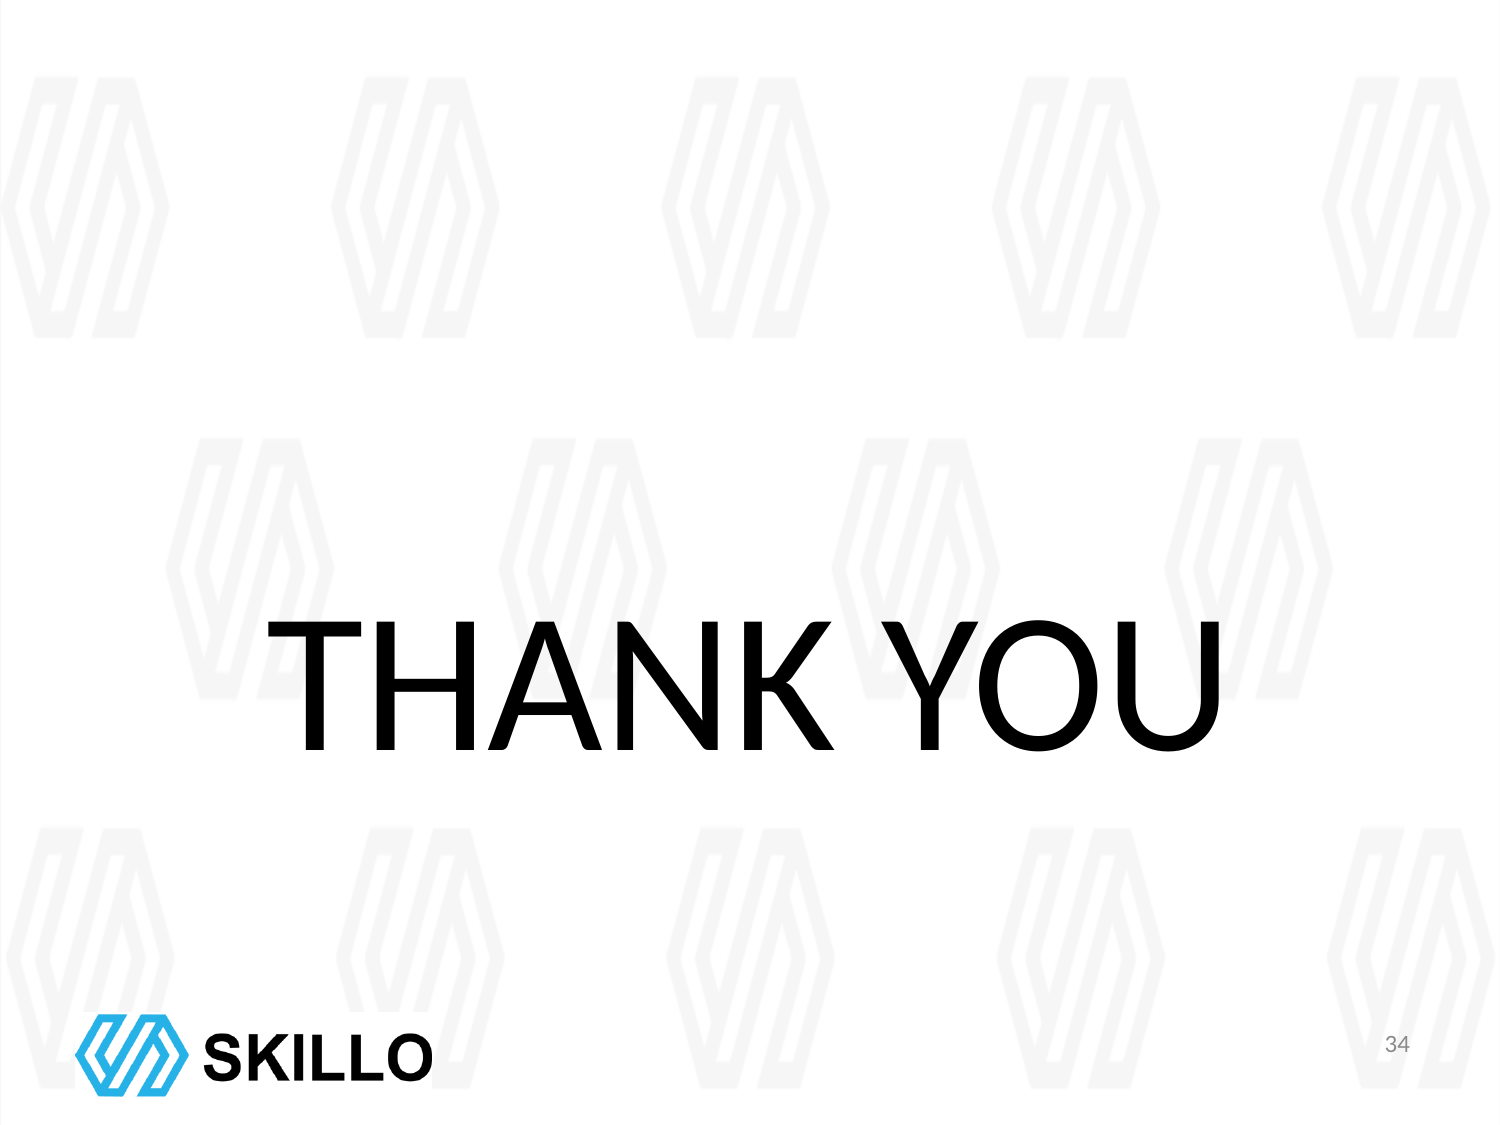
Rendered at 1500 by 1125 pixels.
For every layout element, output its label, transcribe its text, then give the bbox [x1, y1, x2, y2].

picture [75, 1012, 432, 1113]
slide_number 34 [1074, 1012, 1425, 1073]
list THANK YOU [75, 262, 1425, 1005]
